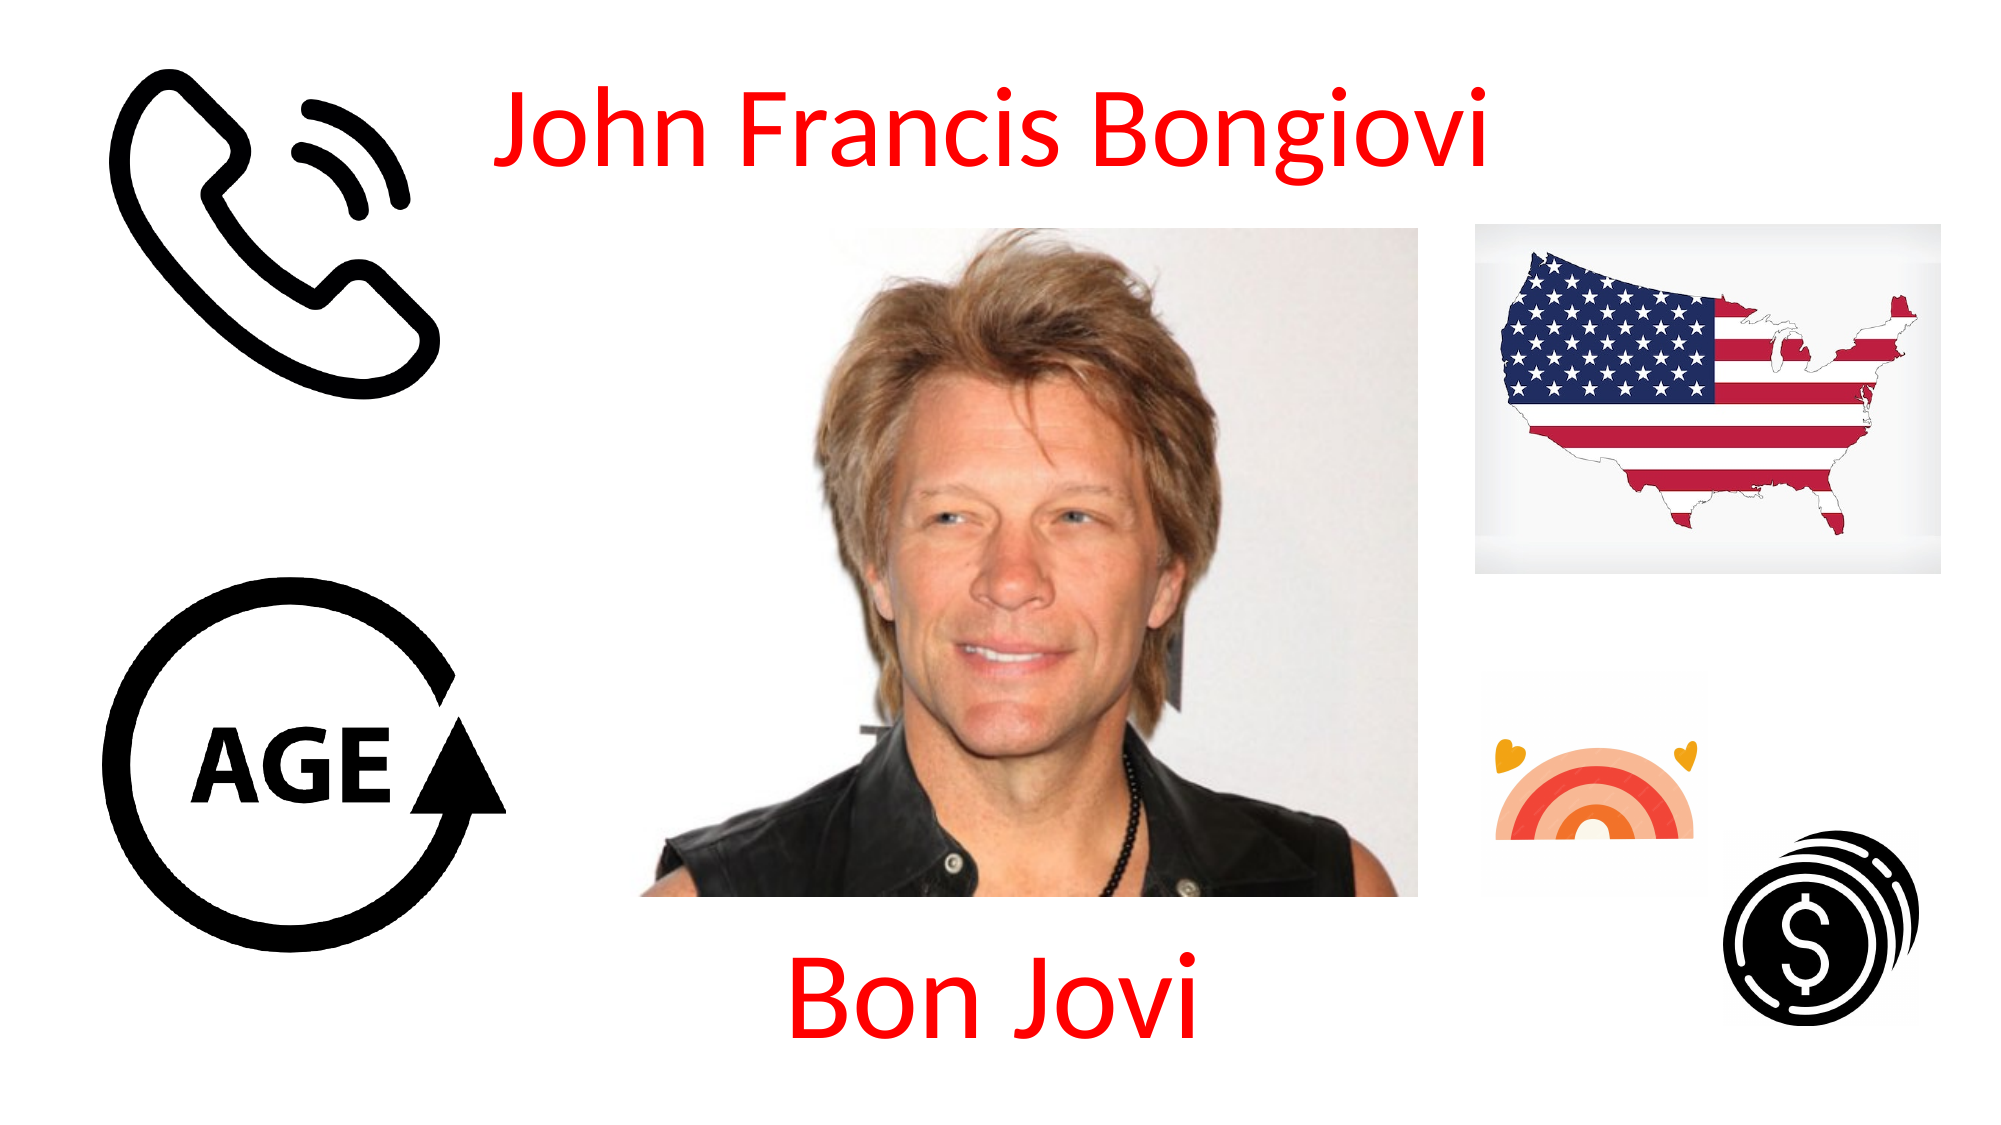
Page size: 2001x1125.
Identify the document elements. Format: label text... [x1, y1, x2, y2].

picture [1474, 224, 1941, 574]
picture [1723, 830, 1919, 1027]
picture [109, 68, 440, 400]
picture [102, 228, 1418, 967]
text_box John Francis Bongiovi [449, 59, 1537, 229]
text_box Bon Jovi [599, 923, 1389, 1092]
picture [1481, 671, 1708, 897]
